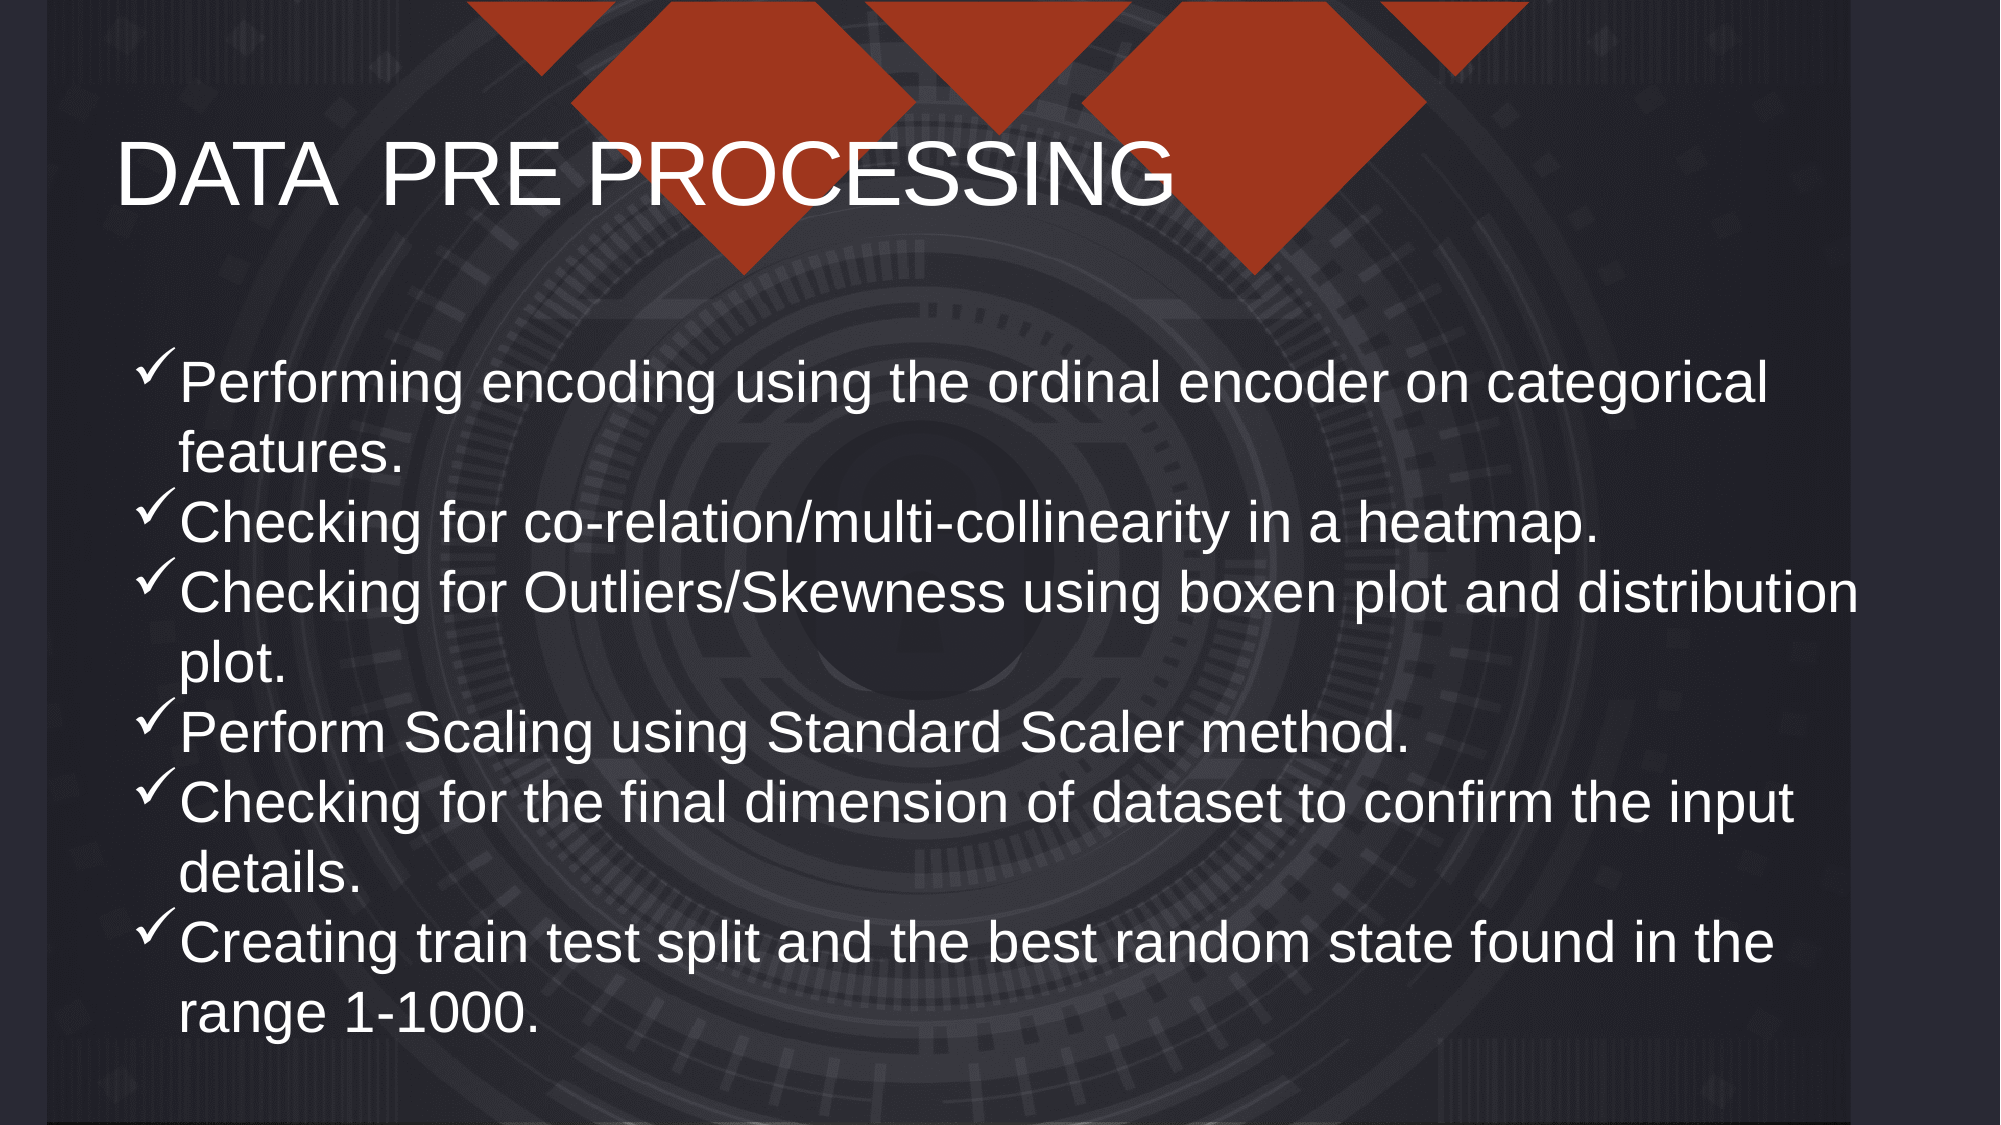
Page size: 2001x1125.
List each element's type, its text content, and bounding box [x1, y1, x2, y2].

title DATA PRE PROCESSING [99, 87, 1900, 250]
text_box Performing encoding using the ordinal encoder on categorical features. Checking for co-relation/multi-collinearity in a heatmap. Checking for Outliers/Skewness using boxen plot and distribution plot. Perform Scaling using Standard Scaler method. Checking for the final dimension of dataset to confirm the input details. Creating train test split and the best random state found in the range 1-1000. [116, 336, 1884, 1052]
